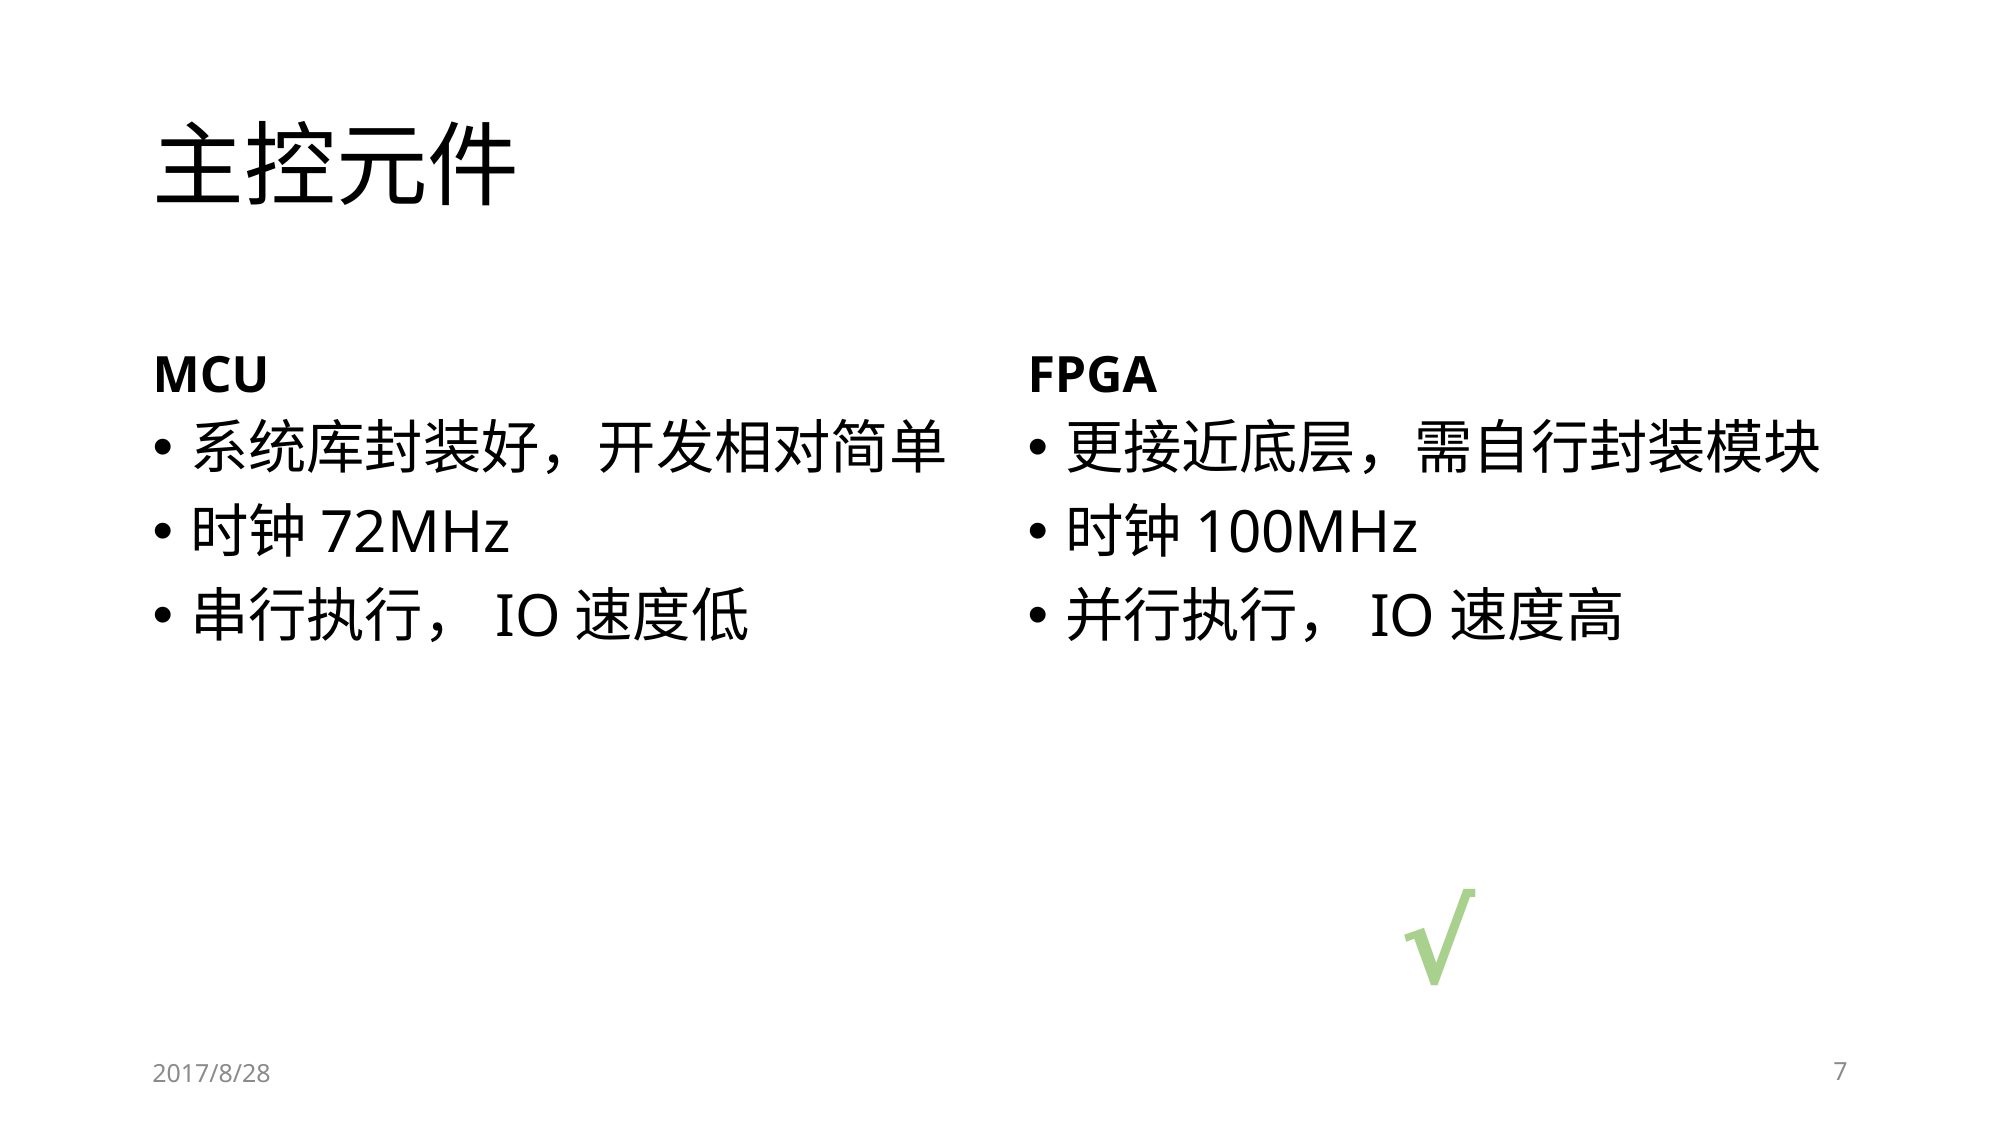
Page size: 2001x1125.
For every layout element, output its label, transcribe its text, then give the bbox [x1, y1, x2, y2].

text_box √ [1384, 863, 1491, 1014]
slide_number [137, 1042, 588, 1103]
list MCU [137, 275, 984, 410]
slide_number 7 [1412, 1042, 1863, 1103]
list FPGA [1012, 275, 1863, 410]
list 系统库封装好，开发相对简单 时钟72MHz 串行执行，IO速度低 [137, 410, 984, 1016]
list 更接近底层，需自行封装模块 时钟100MHz 并行执行，IO速度高 [1012, 410, 1863, 1016]
title 主控元件 [137, 59, 1863, 278]
